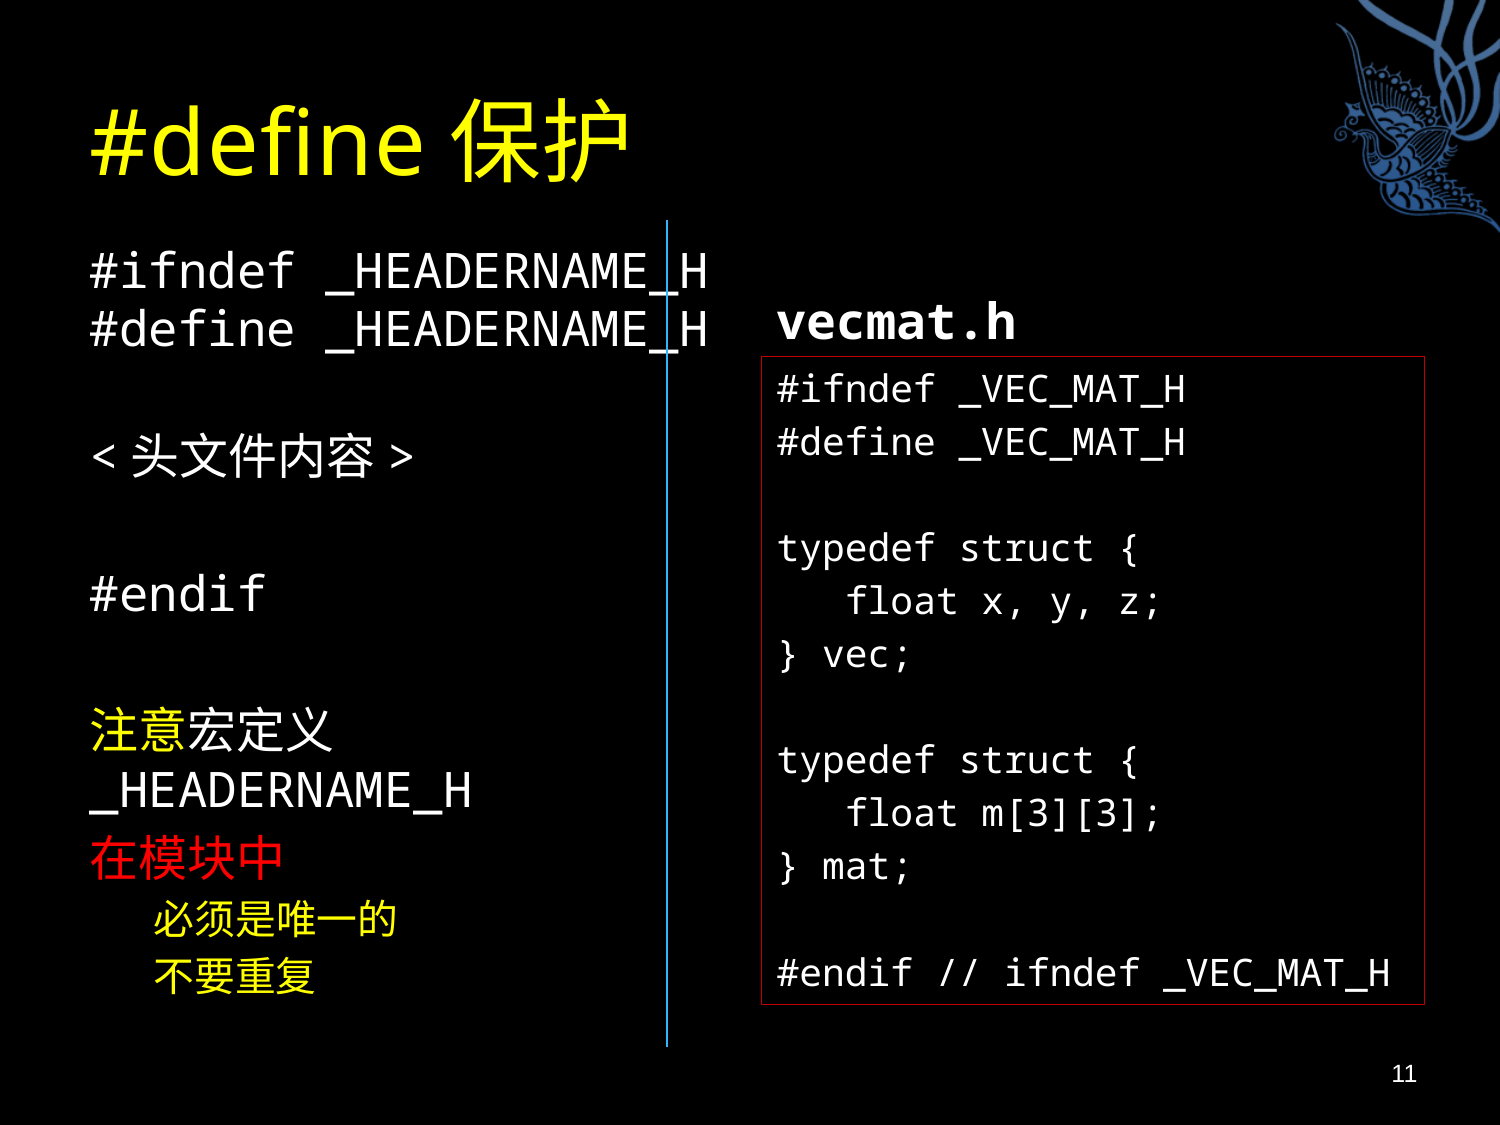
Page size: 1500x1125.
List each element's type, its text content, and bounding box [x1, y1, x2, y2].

list vecmat.h [761, 251, 1425, 356]
slide_number 11 [1074, 1042, 1425, 1103]
list #ifndef _HEADERNAME_H #define _HEADERNAME_H <头文件内容> #endif 注意宏定义_HEADERNAME_H 在模块中 必须是唯一的 不要重复 [668, 231, 738, 1012]
title #define保护 [75, 45, 1351, 233]
list #ifndef _HEADERNAME_H #define _HEADERNAME_H <头文件内容> #endif 注意宏定义_HEADERNAME_H 在模块中 必须是唯一的 不要重复 [75, 231, 666, 1012]
list #ifndef _VEC_MAT_H #define _VEC_MAT_H typedef struct { float x, y, z; } vec; typedef struct { float m[3][3]; } mat; #endif // ifndef _VEC_MAT_H [761, 356, 1425, 1005]
